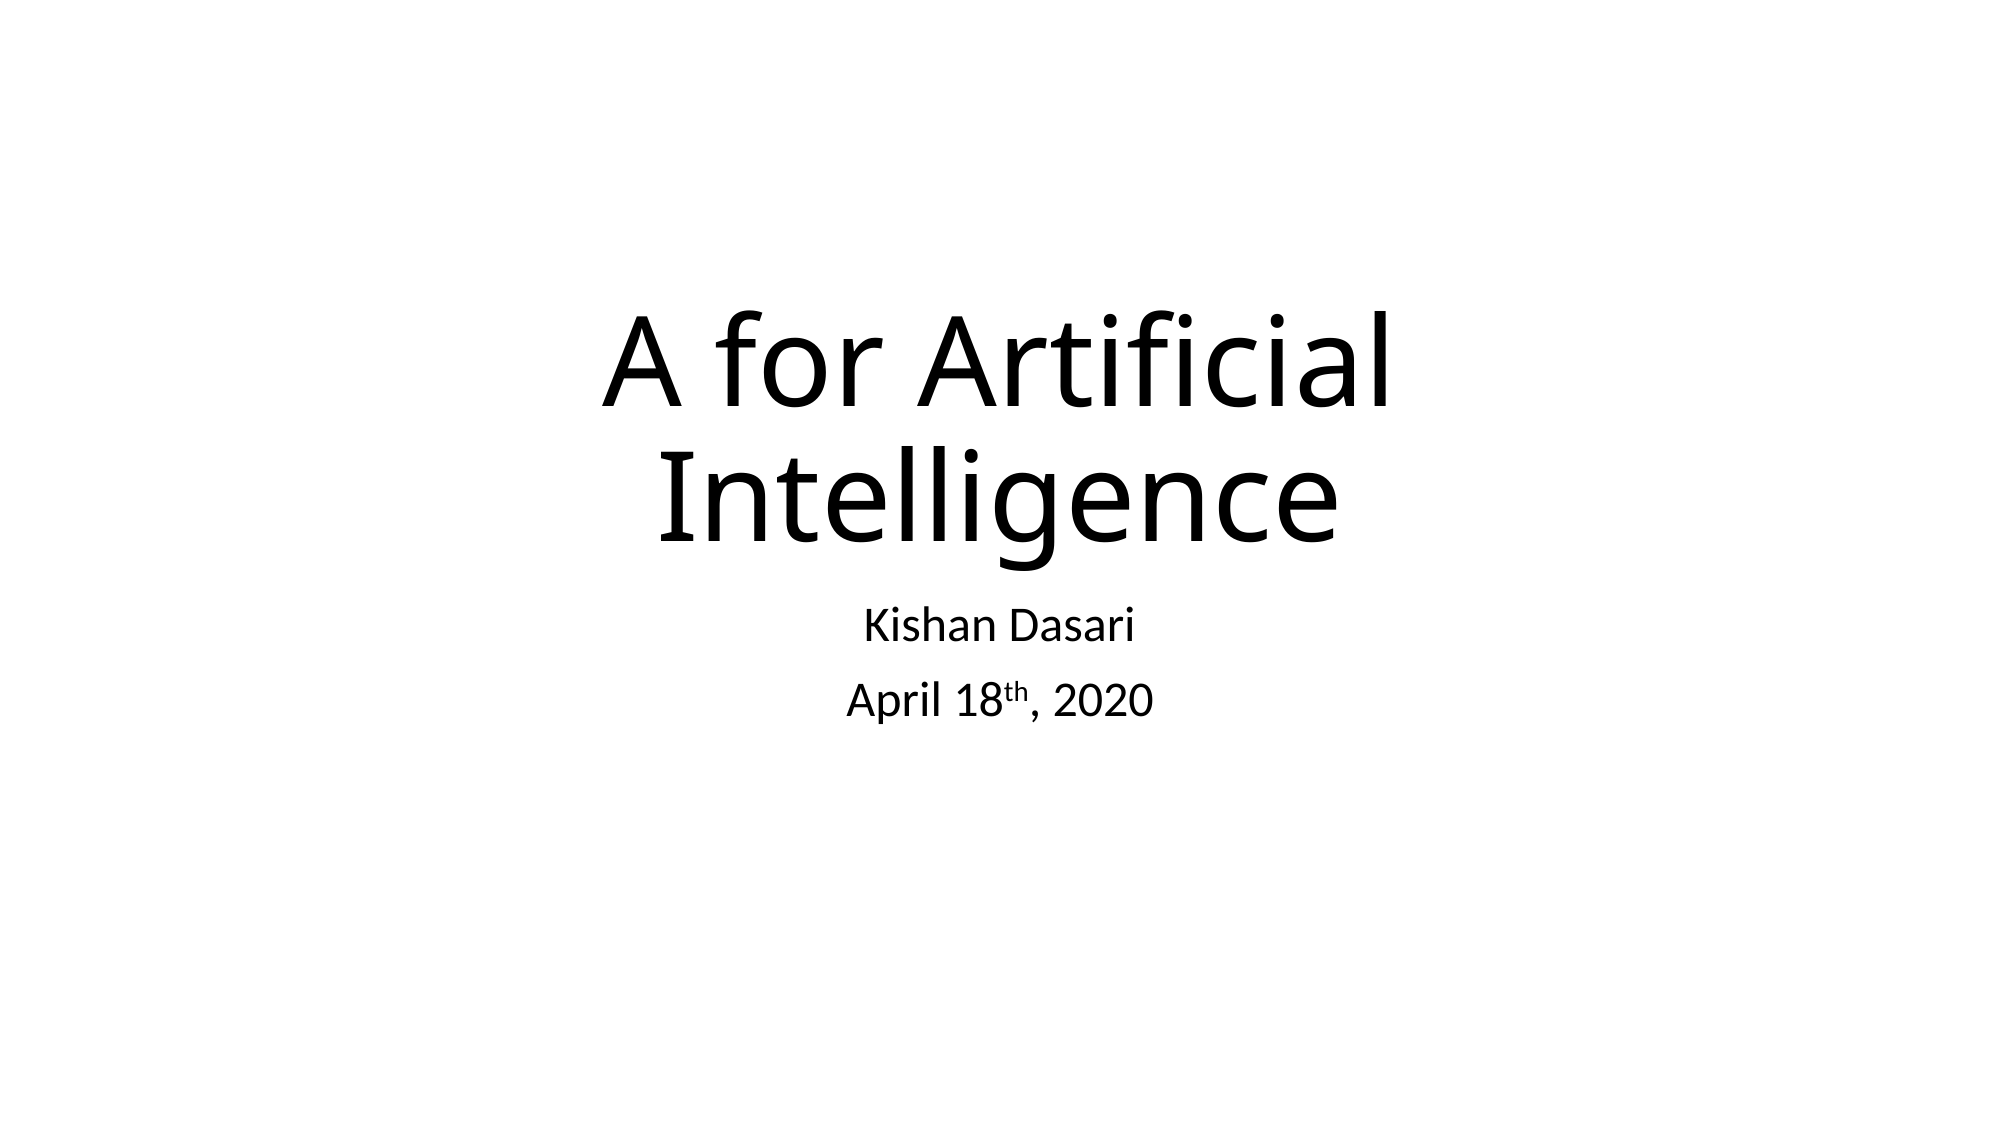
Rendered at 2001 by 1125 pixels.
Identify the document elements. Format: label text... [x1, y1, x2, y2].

subtitle Kishan Dasari April 18th, 2020 [249, 590, 1750, 863]
title A for Artificial Intelligence [249, 184, 1750, 576]
